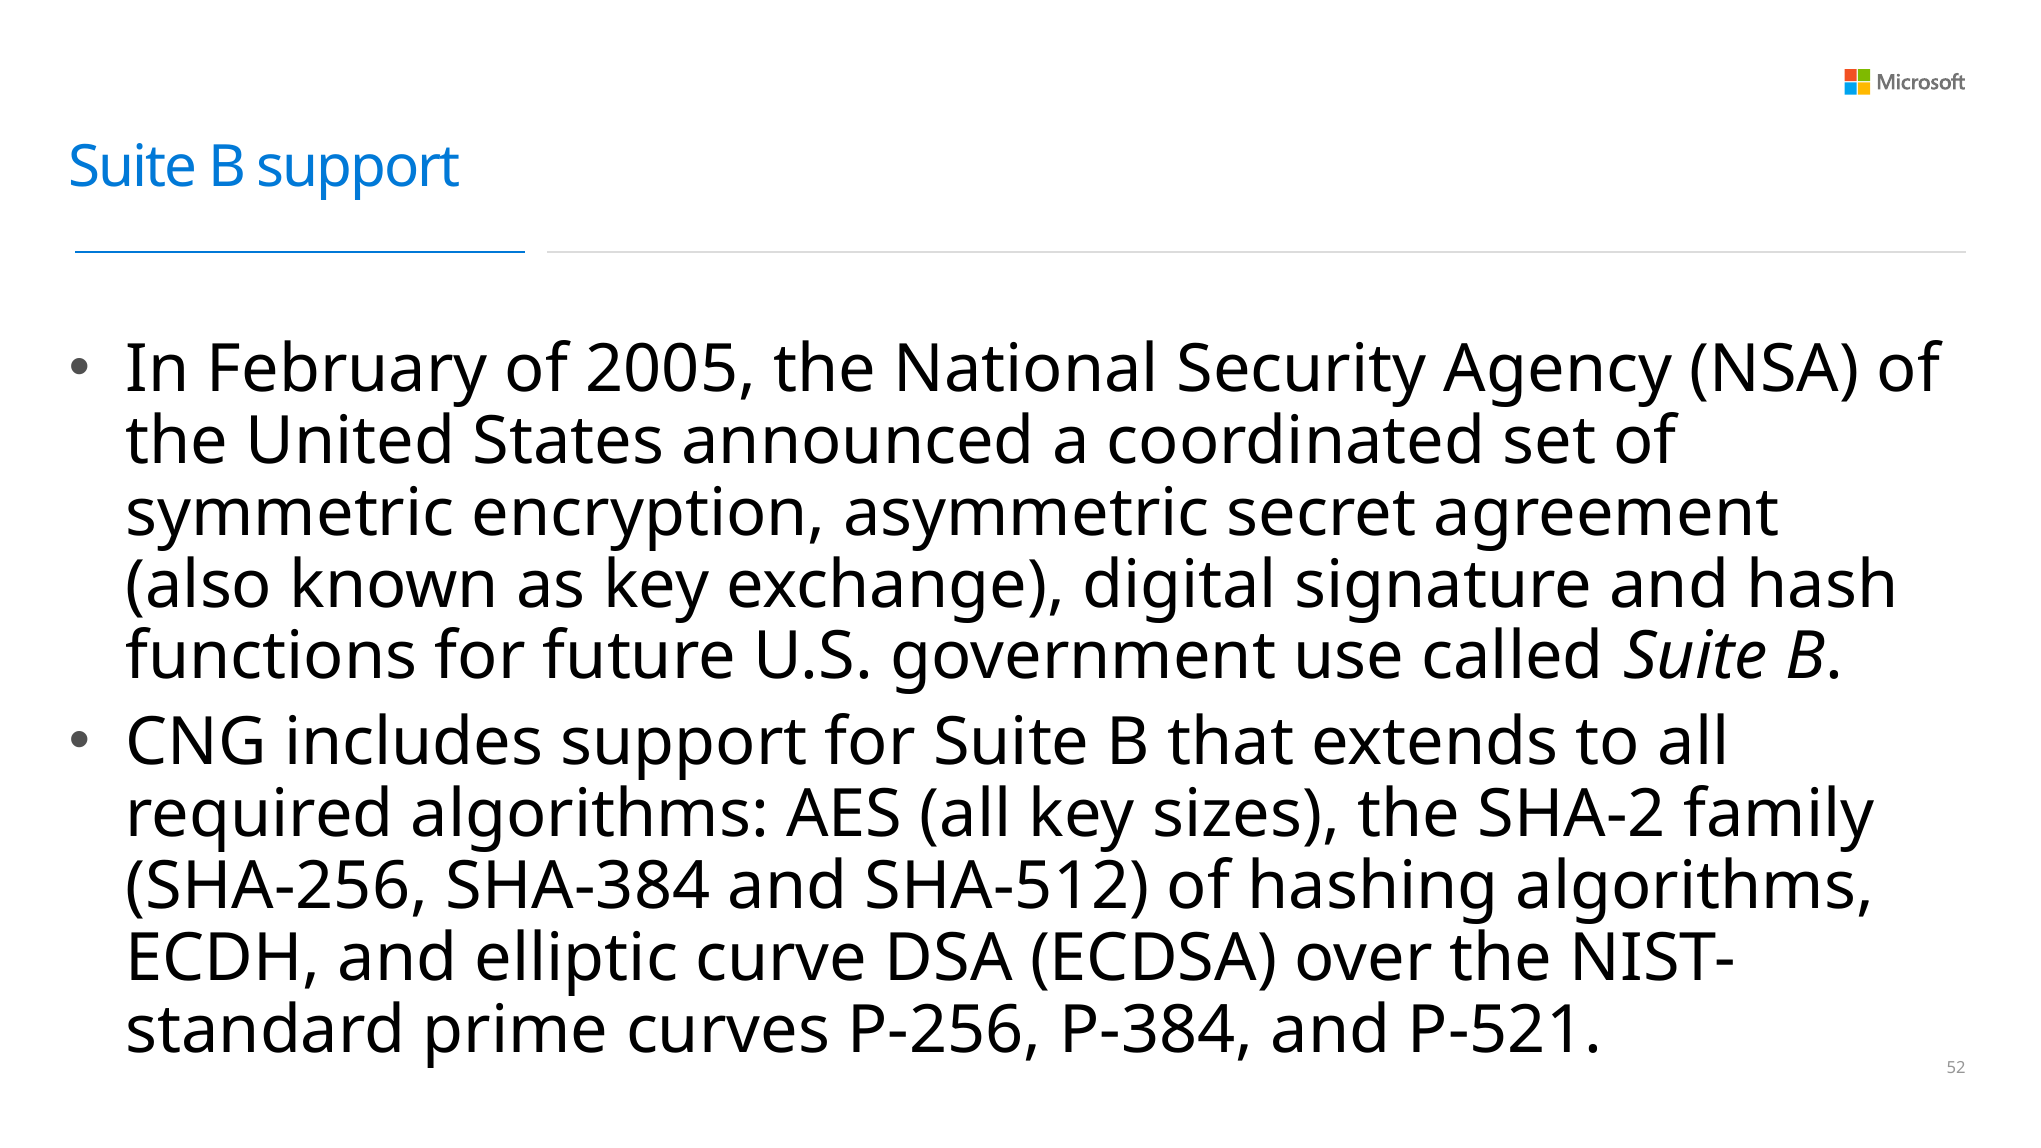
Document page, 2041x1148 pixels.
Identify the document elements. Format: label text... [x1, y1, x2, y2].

list In February of 2005, the National Security Agency (NSA) of the United States announced a coordinated set of symmetric encryption, asymmetric secret agreement (also known as key exchange), digital signature and hash functions for future U.S. government use called Suite B. CNG includes support for Suite B that extends to all required algorithms: AES (all key sizes), the SHA-2 family (SHA-256, SHA-384 and SHA-512) of hashing algorithms, ECDH, and elliptic curve DSA (ECDSA) over the NIST-standard prime curves P-256, P-384, and P-521. [45, 318, 1968, 1093]
title Suite B support [45, 123, 1996, 199]
